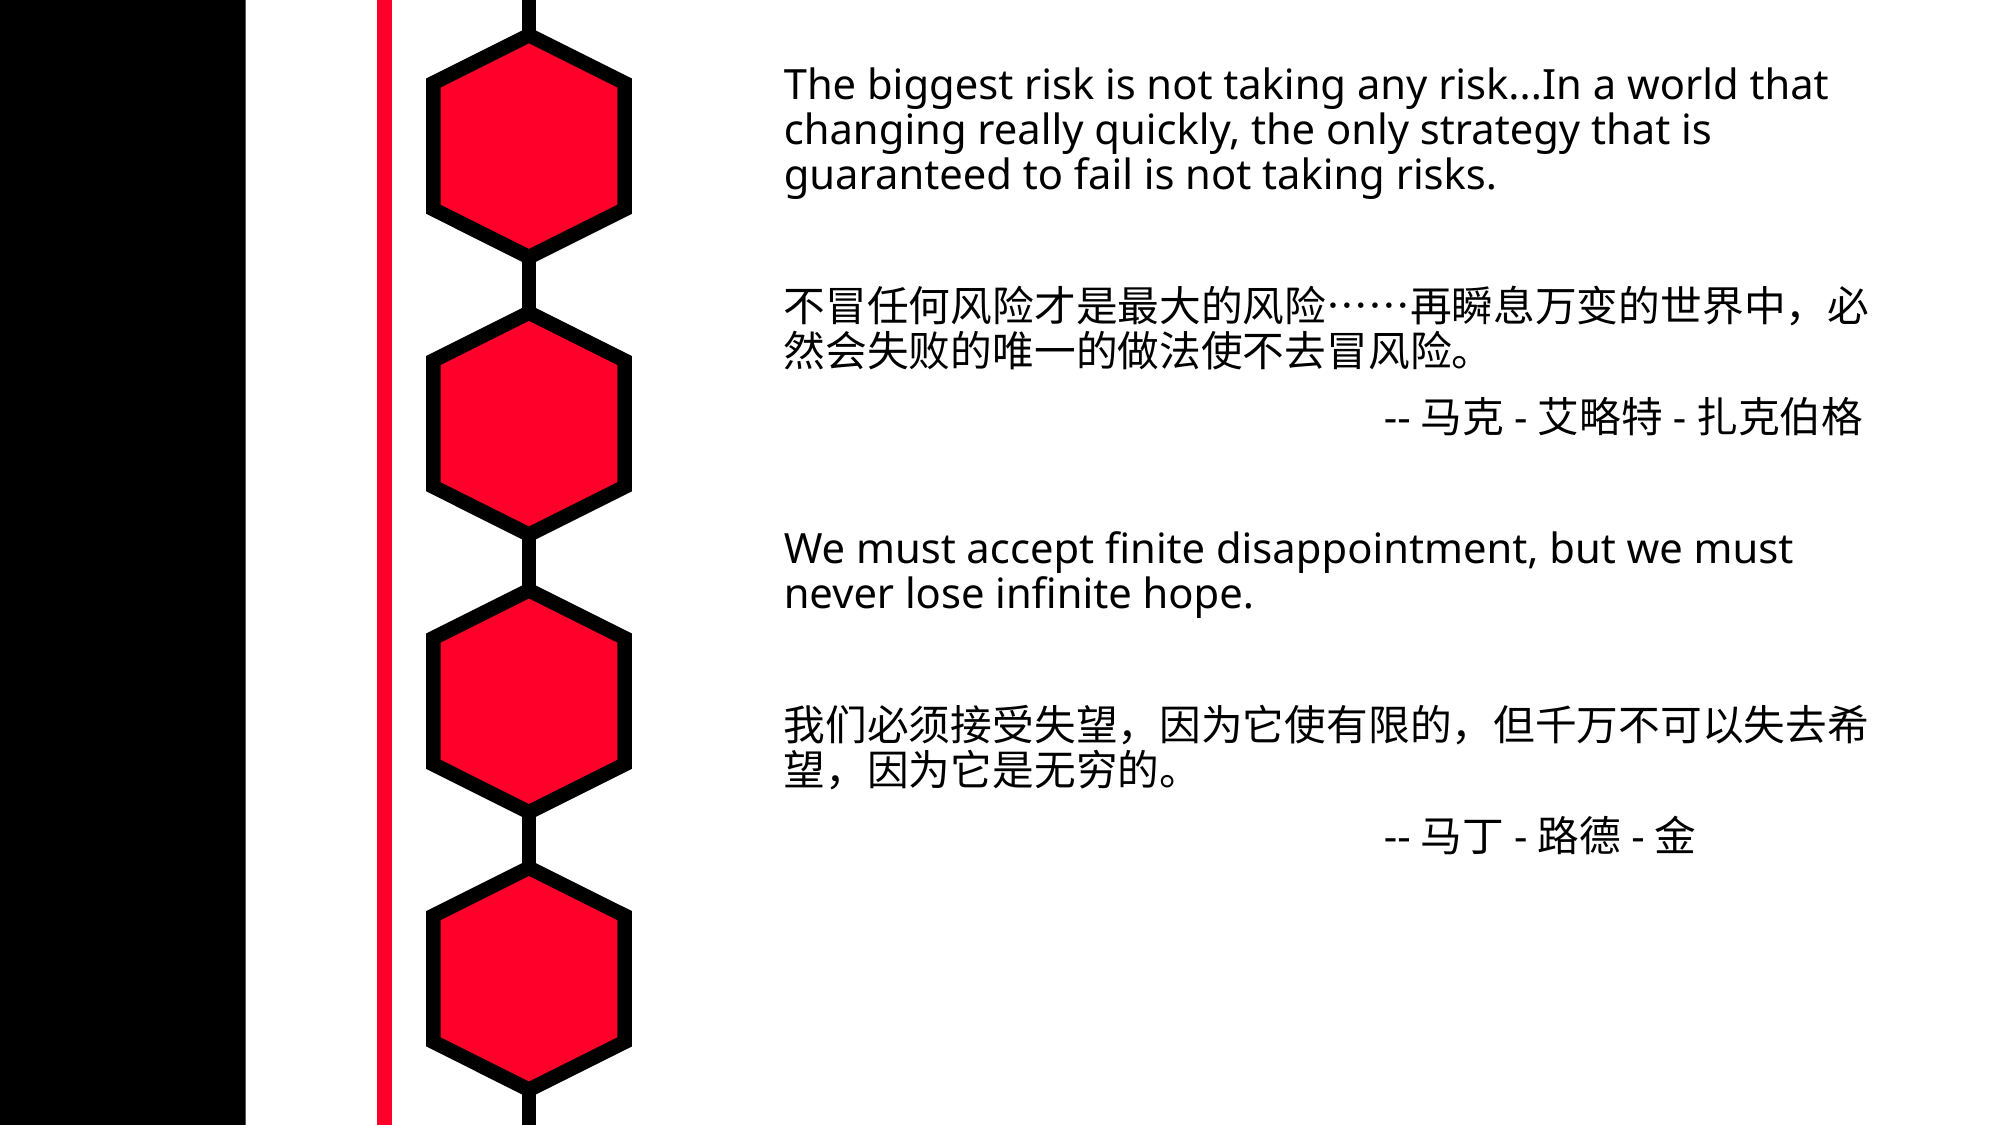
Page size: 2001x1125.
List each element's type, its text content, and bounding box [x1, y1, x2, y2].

list The biggest risk is not taking any risk...In a world that changing really quickly, the only strategy that is guaranteed to fail is not taking risks. 不冒任何风险才是最大的风险……再瞬息万变的世界中，必然会失败的唯一的做法使不去冒风险。 --马克-艾略特-扎克伯格 We must accept finite disappointment, but we must never lose infinite hope. 我们必须接受失望，因为它使有限的，但千万不可以失去希望，因为它是无穷的。 --马丁-路德-金 [768, 56, 1903, 1087]
